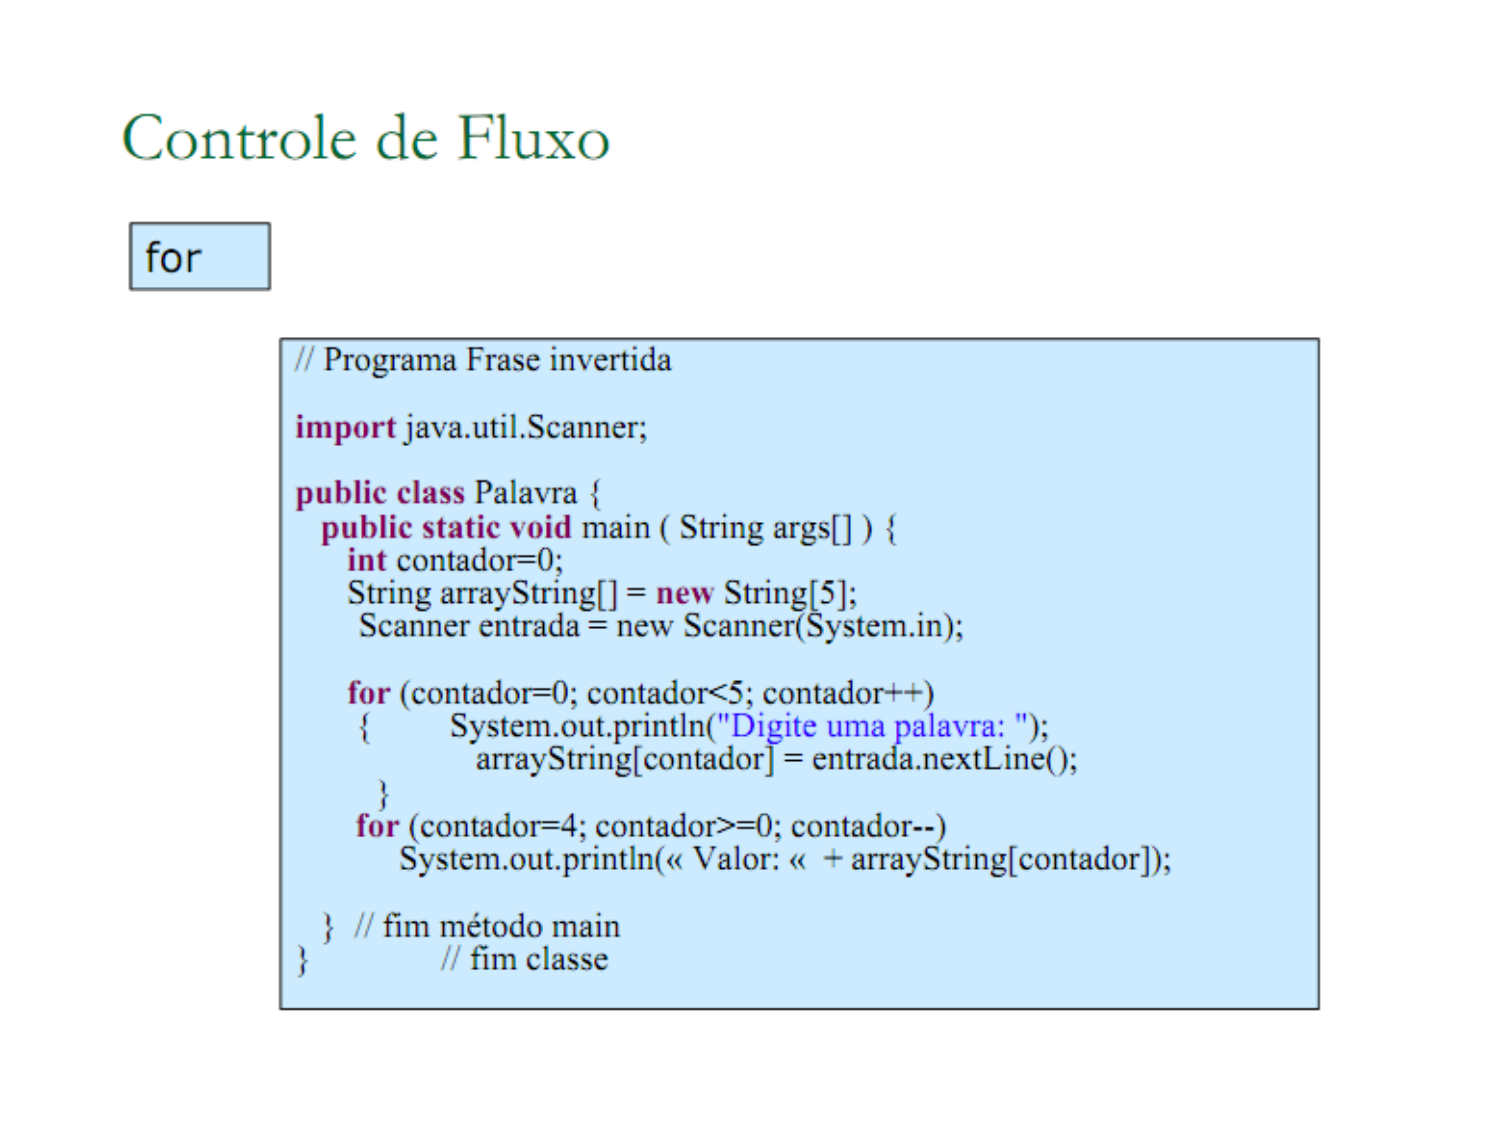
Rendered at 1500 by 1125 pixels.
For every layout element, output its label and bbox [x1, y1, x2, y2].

picture [111, 101, 1382, 1024]
